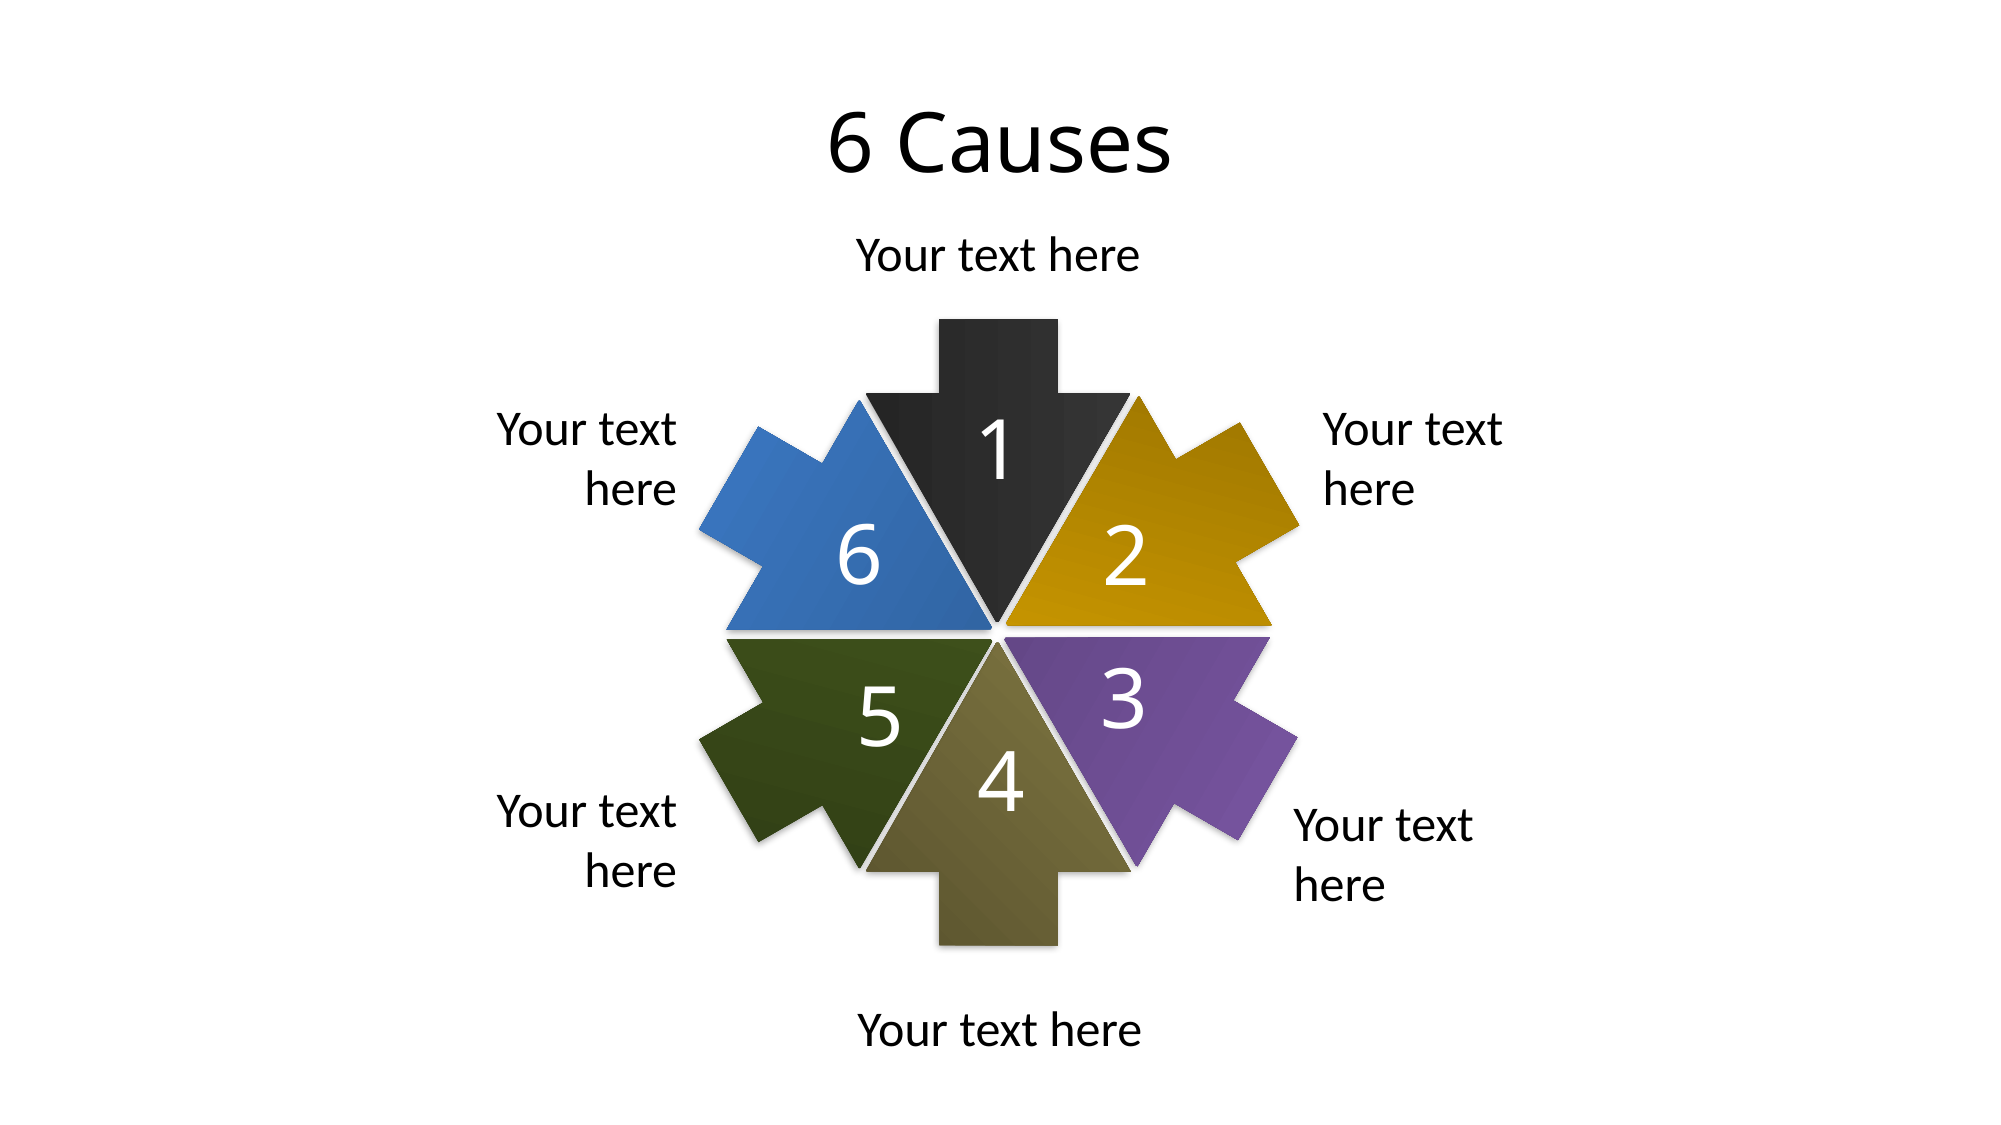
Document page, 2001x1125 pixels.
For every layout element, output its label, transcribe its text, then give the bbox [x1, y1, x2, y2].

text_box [1013, 388, 1587, 682]
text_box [807, 214, 1190, 386]
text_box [413, 388, 1012, 686]
title 6 Causes [99, 45, 1900, 233]
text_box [1016, 580, 1558, 945]
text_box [809, 642, 1191, 1079]
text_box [413, 692, 1012, 930]
